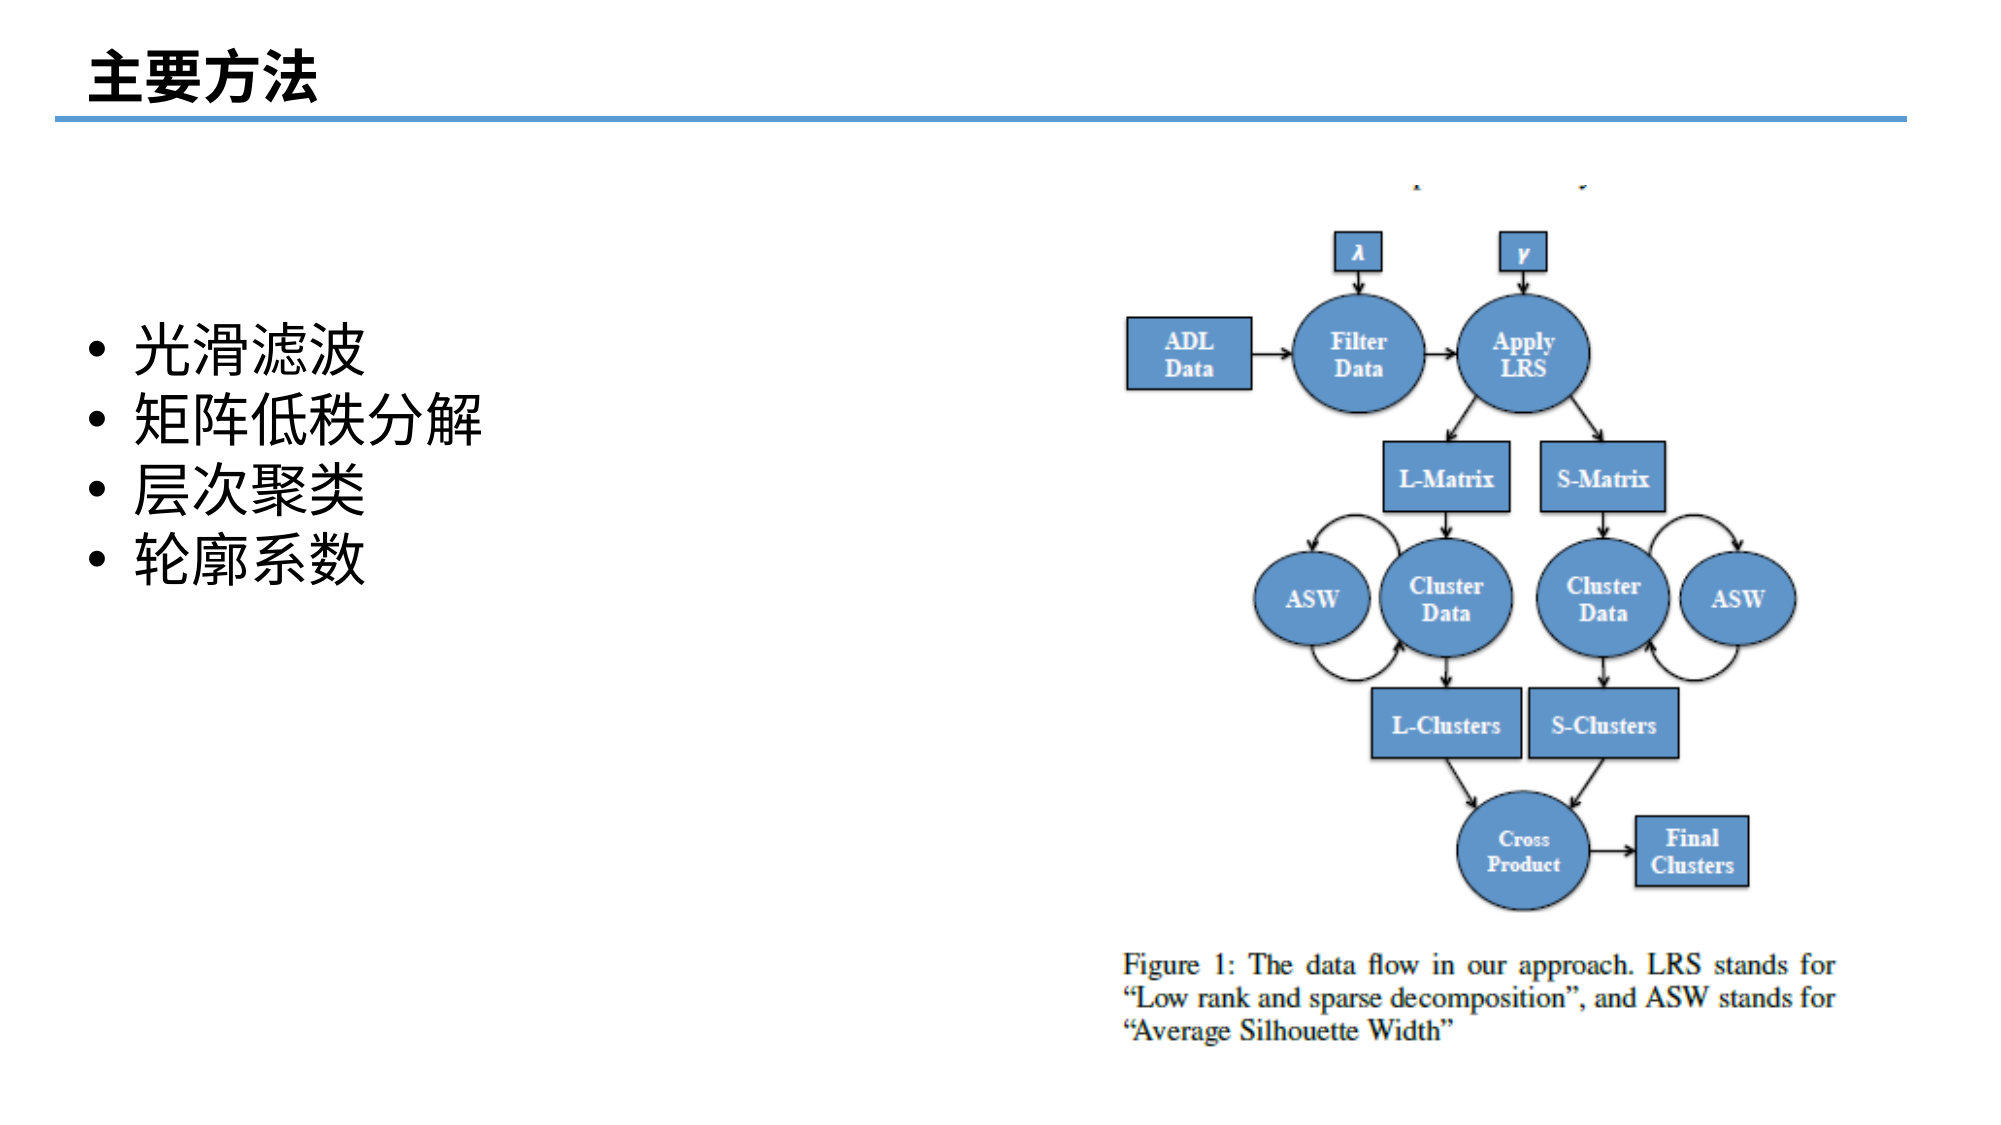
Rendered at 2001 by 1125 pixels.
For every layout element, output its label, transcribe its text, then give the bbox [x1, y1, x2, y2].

picture [1090, 185, 1882, 1064]
text_box 光滑滤波 矩阵低秩分解 层次聚类 轮廓系数 [72, 306, 1090, 671]
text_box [54, 32, 1908, 119]
